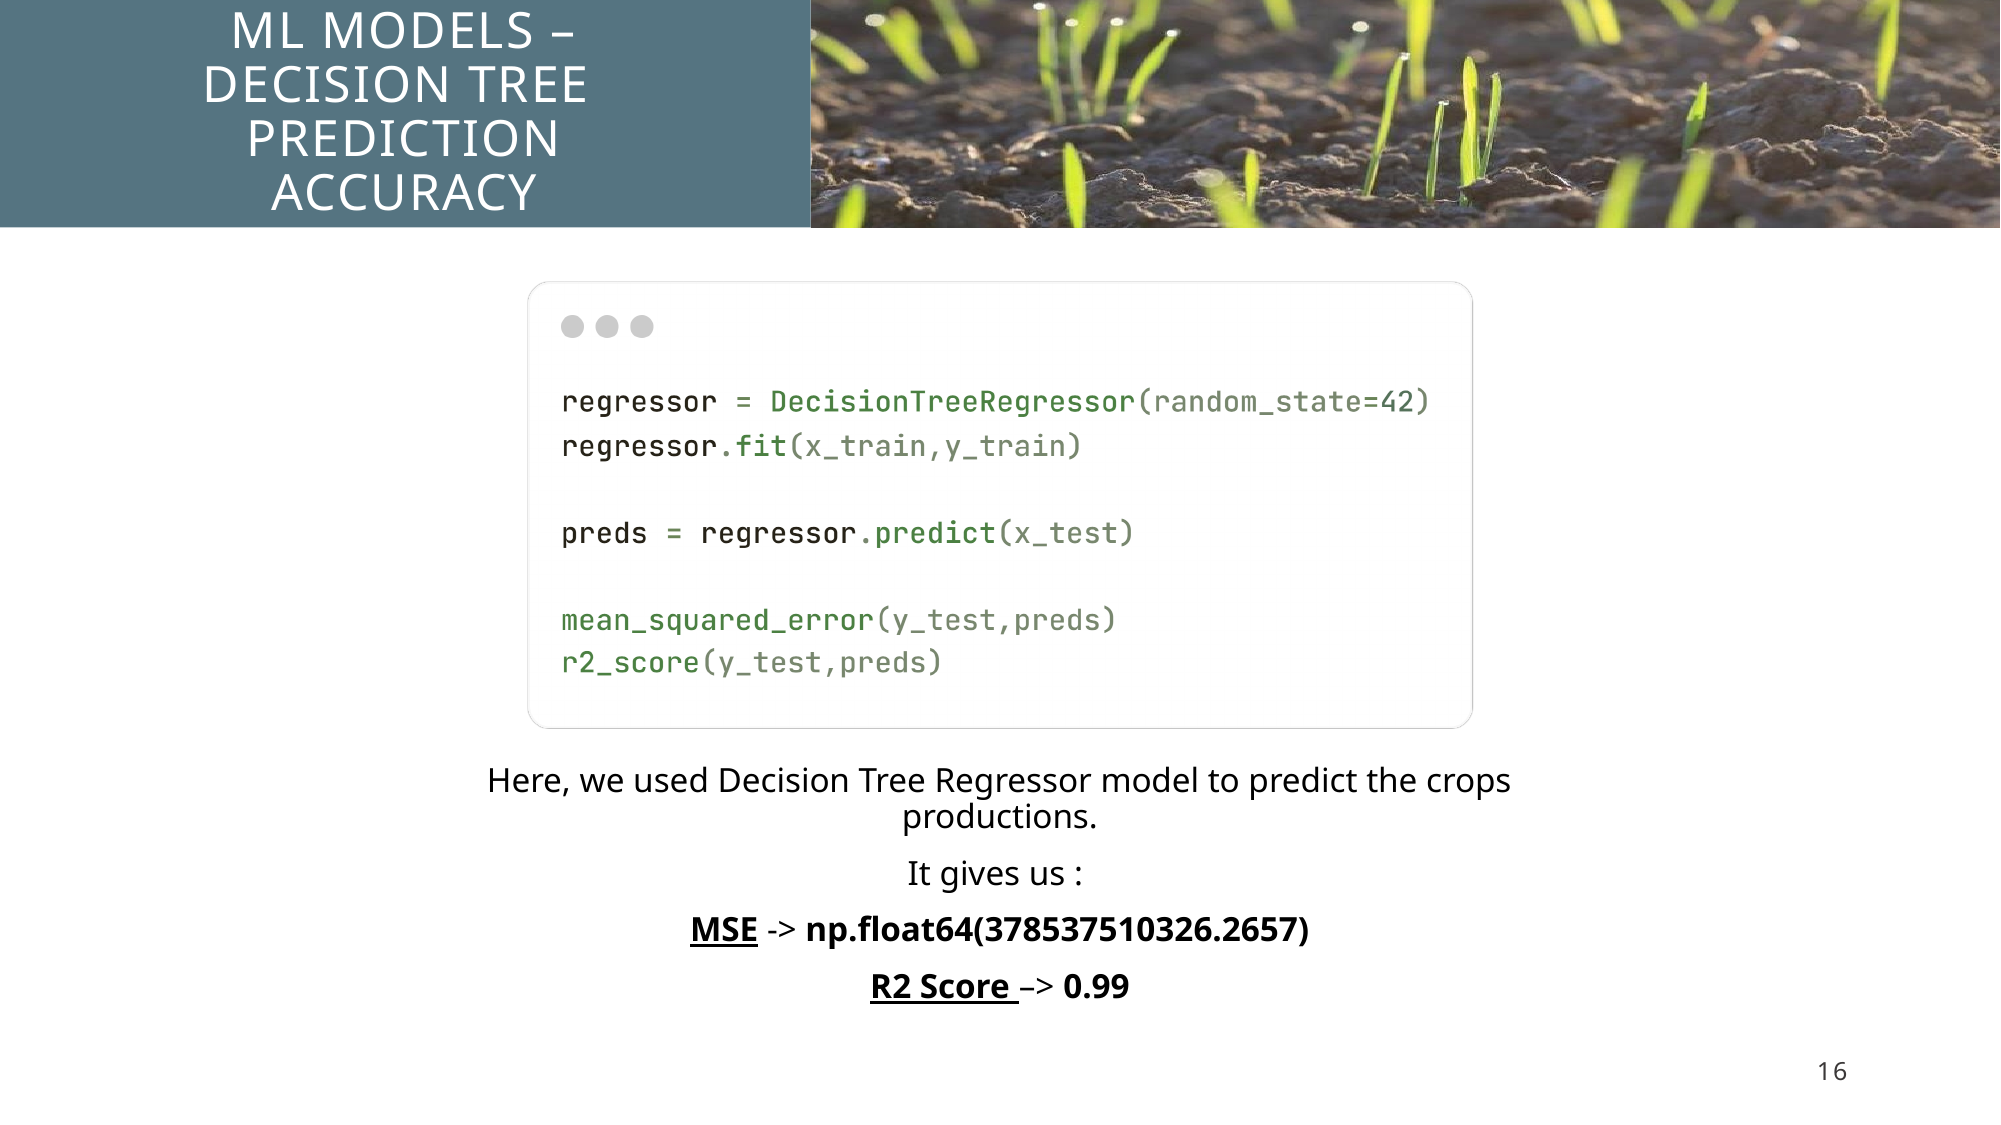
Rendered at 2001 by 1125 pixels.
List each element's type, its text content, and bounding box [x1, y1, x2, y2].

slide_number 16 [1412, 1042, 1863, 1103]
picture [499, 253, 1501, 757]
picture [810, 0, 2000, 228]
text_box Here, we used Decision Tree Regressor model to predict the crops productions. It gives us : MSE -> np.float64(378537510326.2657) R2 Score –> 0.99 [438, 756, 1562, 1068]
title ML Models – Decision tree prediction accuracy [0, 0, 810, 228]
